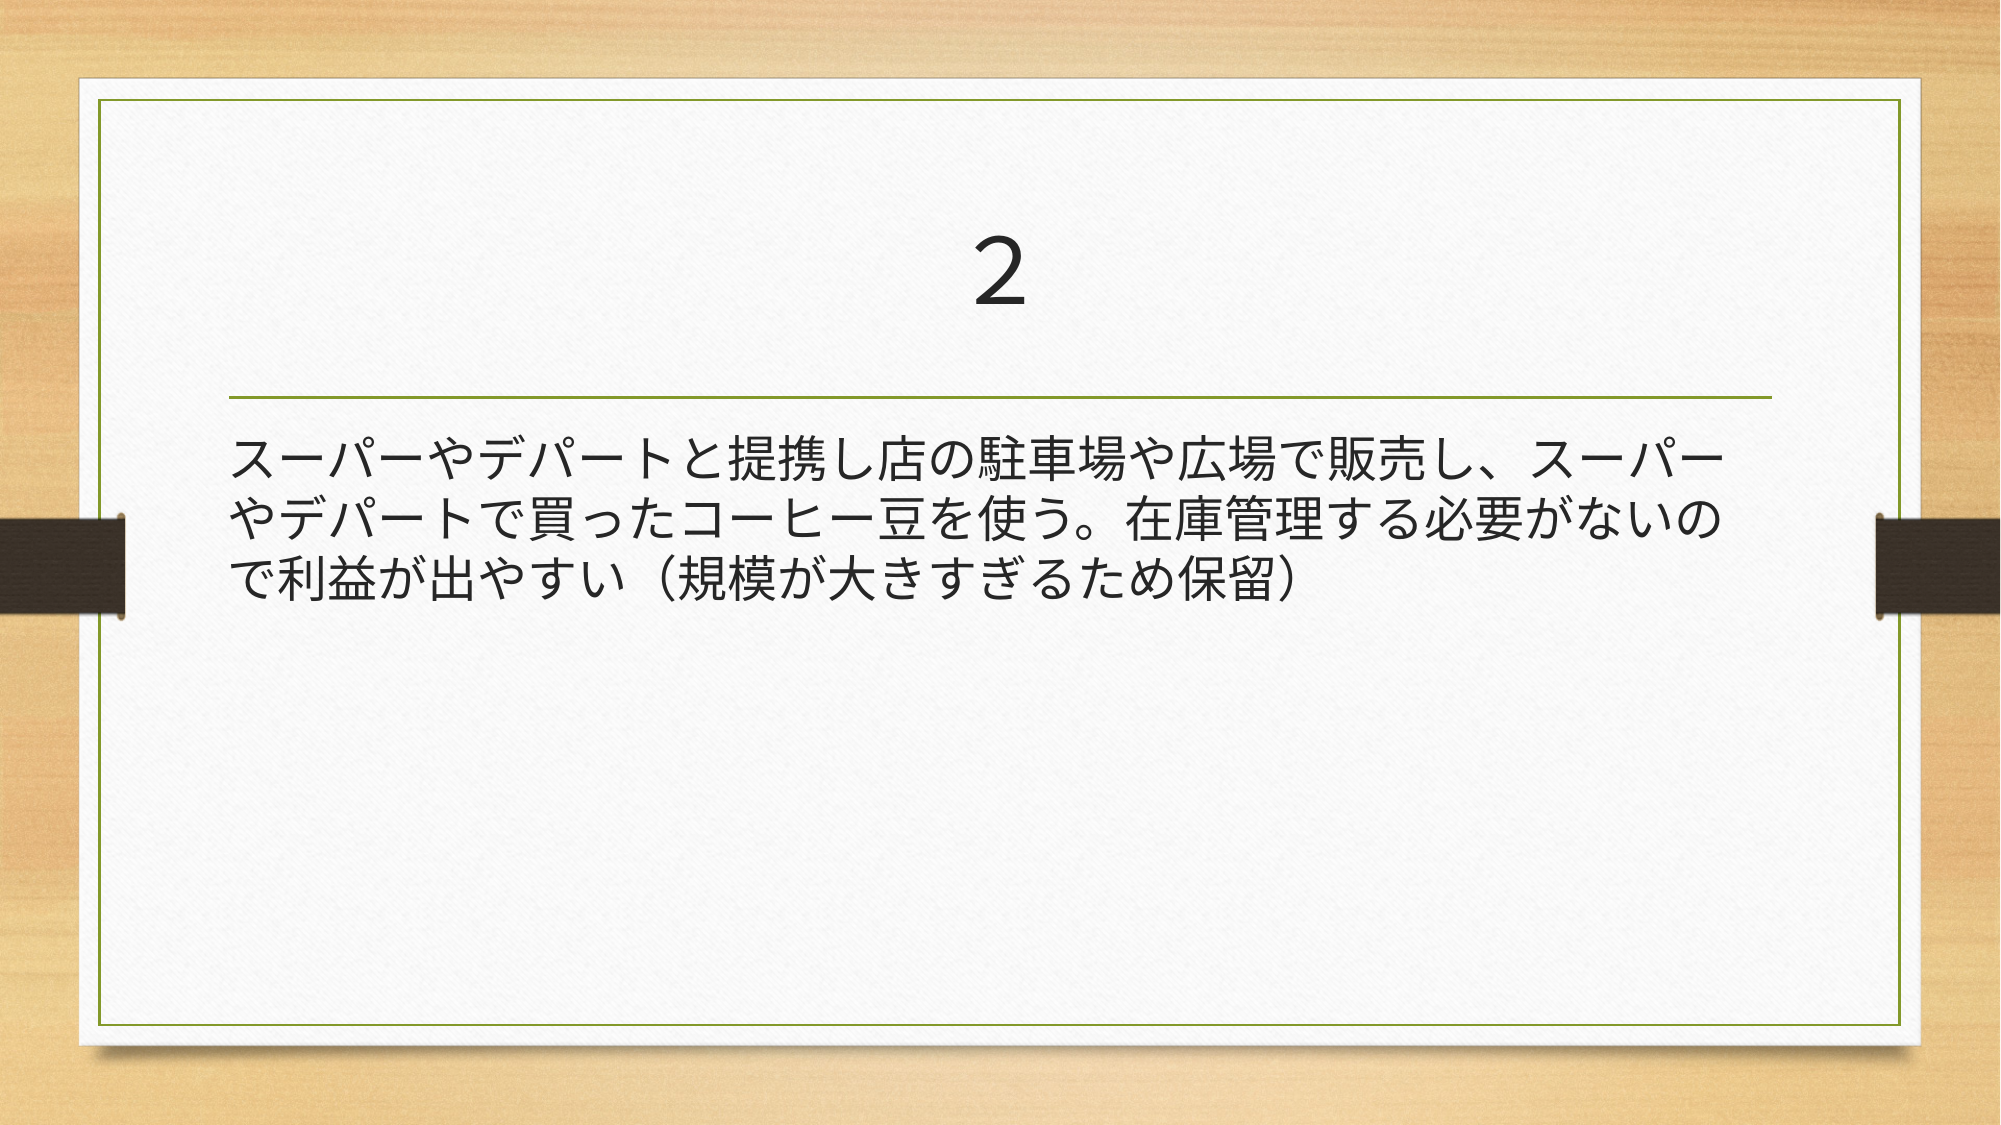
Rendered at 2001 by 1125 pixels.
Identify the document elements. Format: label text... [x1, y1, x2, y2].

title ２ [212, 161, 1788, 375]
picture [0, 0, 2001, 1125]
list スーパーやデパートと提携し店の駐車場や広場で販売し、スーパーやデパートで買ったコーヒー豆を使う。在庫管理する必要がないので利益が出やすい（規模が大きすぎるため保留） [212, 419, 1788, 964]
